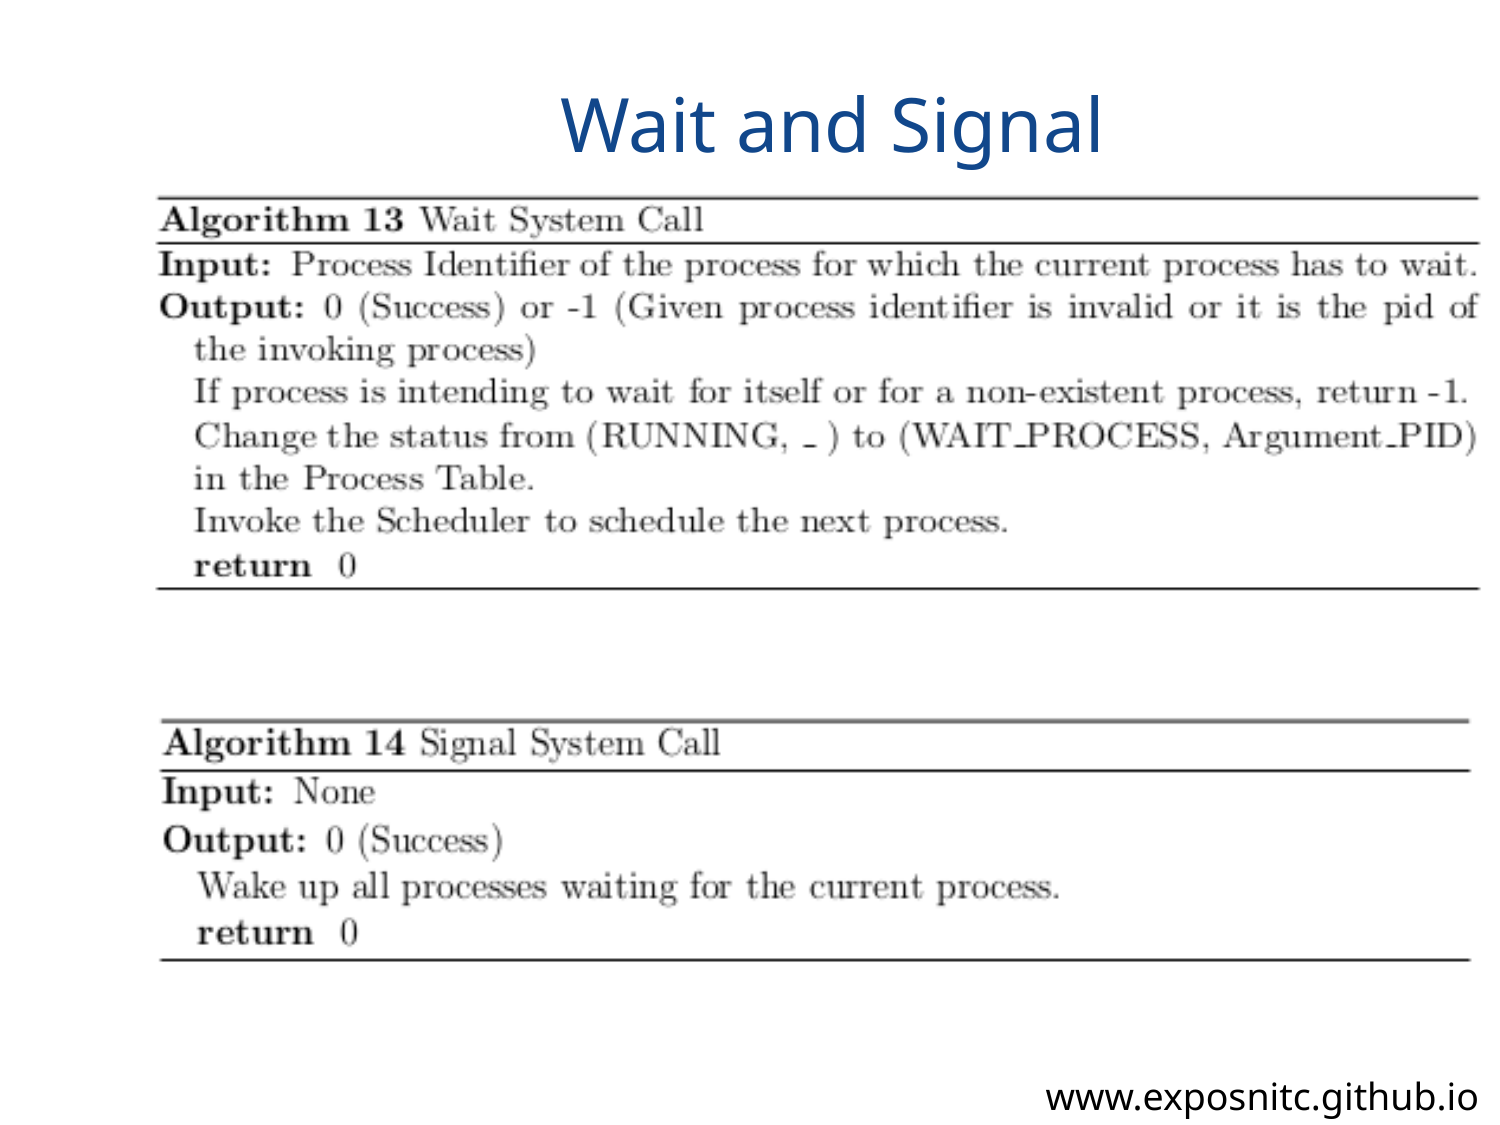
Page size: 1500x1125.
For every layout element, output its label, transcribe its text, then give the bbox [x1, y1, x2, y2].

picture [146, 187, 1500, 615]
text_box Wait and Signal [225, 37, 1440, 176]
picture [153, 712, 1500, 997]
text_box www.exposnitc.github.io [1024, 1065, 1500, 1125]
